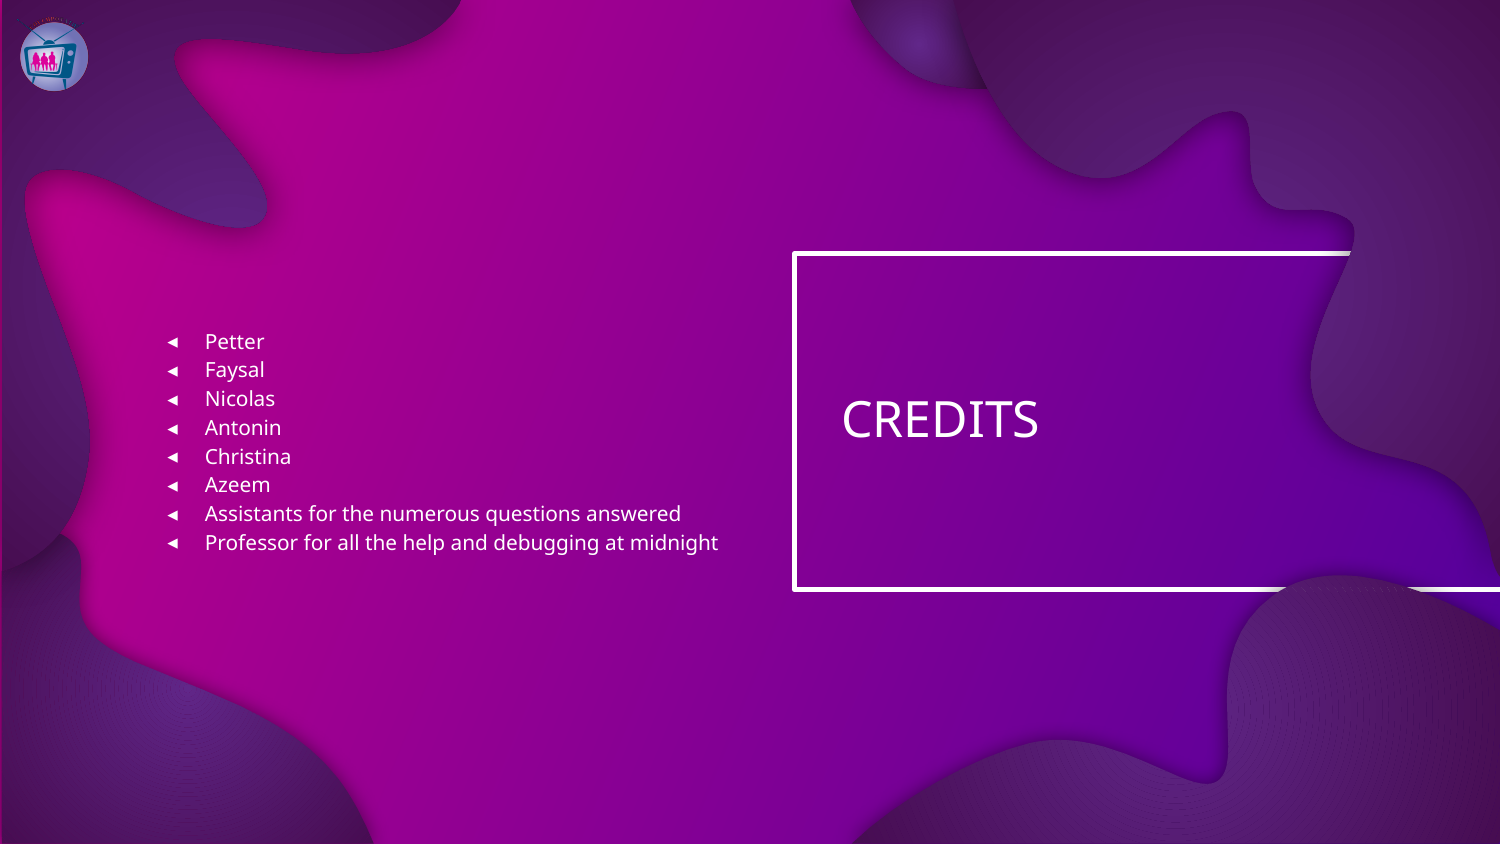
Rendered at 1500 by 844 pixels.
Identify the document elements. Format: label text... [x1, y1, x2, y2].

text_box Petter Faysal Nicolas Antonin Christina Azeem Assistants for the numerous questions answered Professor for all the help and debugging at midnight [148, 241, 751, 602]
picture [15, 14, 90, 93]
title CREDITS [830, 320, 1349, 524]
